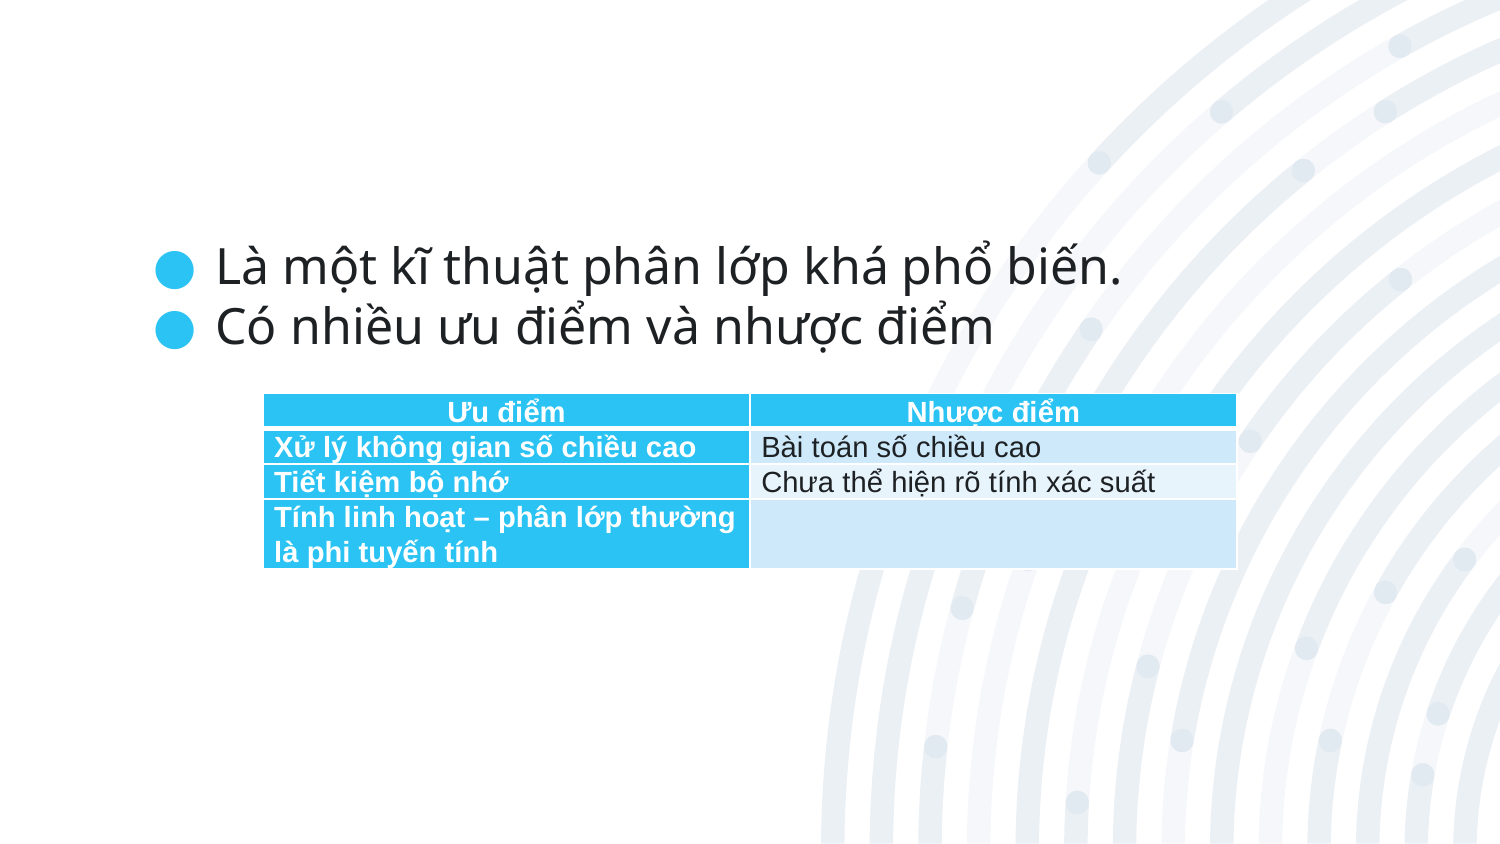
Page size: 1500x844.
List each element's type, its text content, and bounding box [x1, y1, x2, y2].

table_cell Tính linh hoạt – phân lớp thường là phi tuyến tính [264, 500, 749, 568]
table_cell Xử lý không gian số chiều cao [264, 431, 749, 463]
table_cell Tiết kiệm bộ nhớ [264, 465, 749, 498]
table_cell Bài toán số chiều cao [751, 431, 1236, 463]
table_header Ưu điểm [264, 394, 749, 426]
table_cell Chưa thể hiện rõ tính xác suất [751, 465, 1236, 498]
table_cell [751, 500, 1236, 568]
table_header Nhược điểm [751, 394, 1236, 426]
list Là một kĩ thuật phân lớp khá phổ biến. Có nhiều ưu điểm và nhược điểm [140, 234, 1360, 733]
